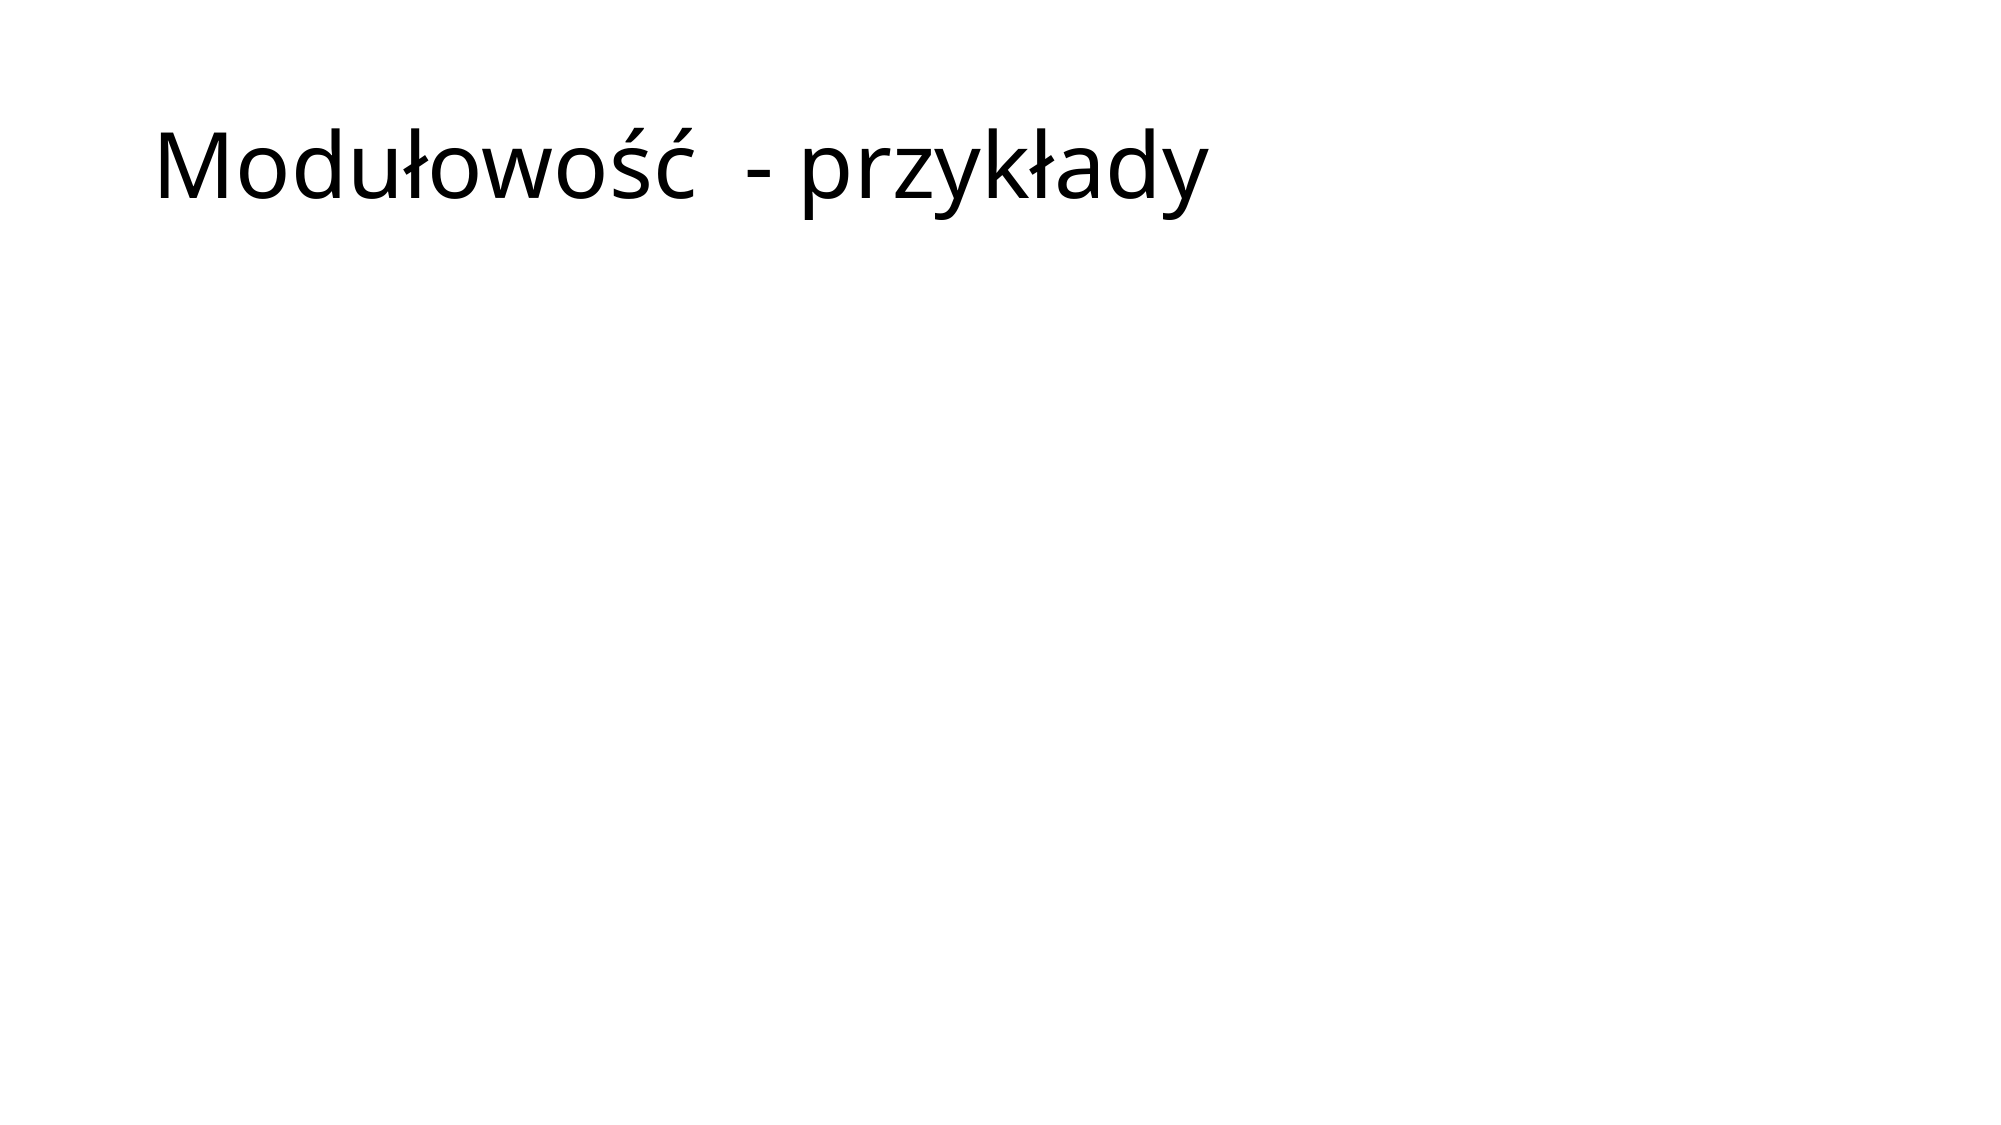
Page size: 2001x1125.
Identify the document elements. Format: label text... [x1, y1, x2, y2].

title Modułowość - przykłady [137, 59, 1863, 278]
